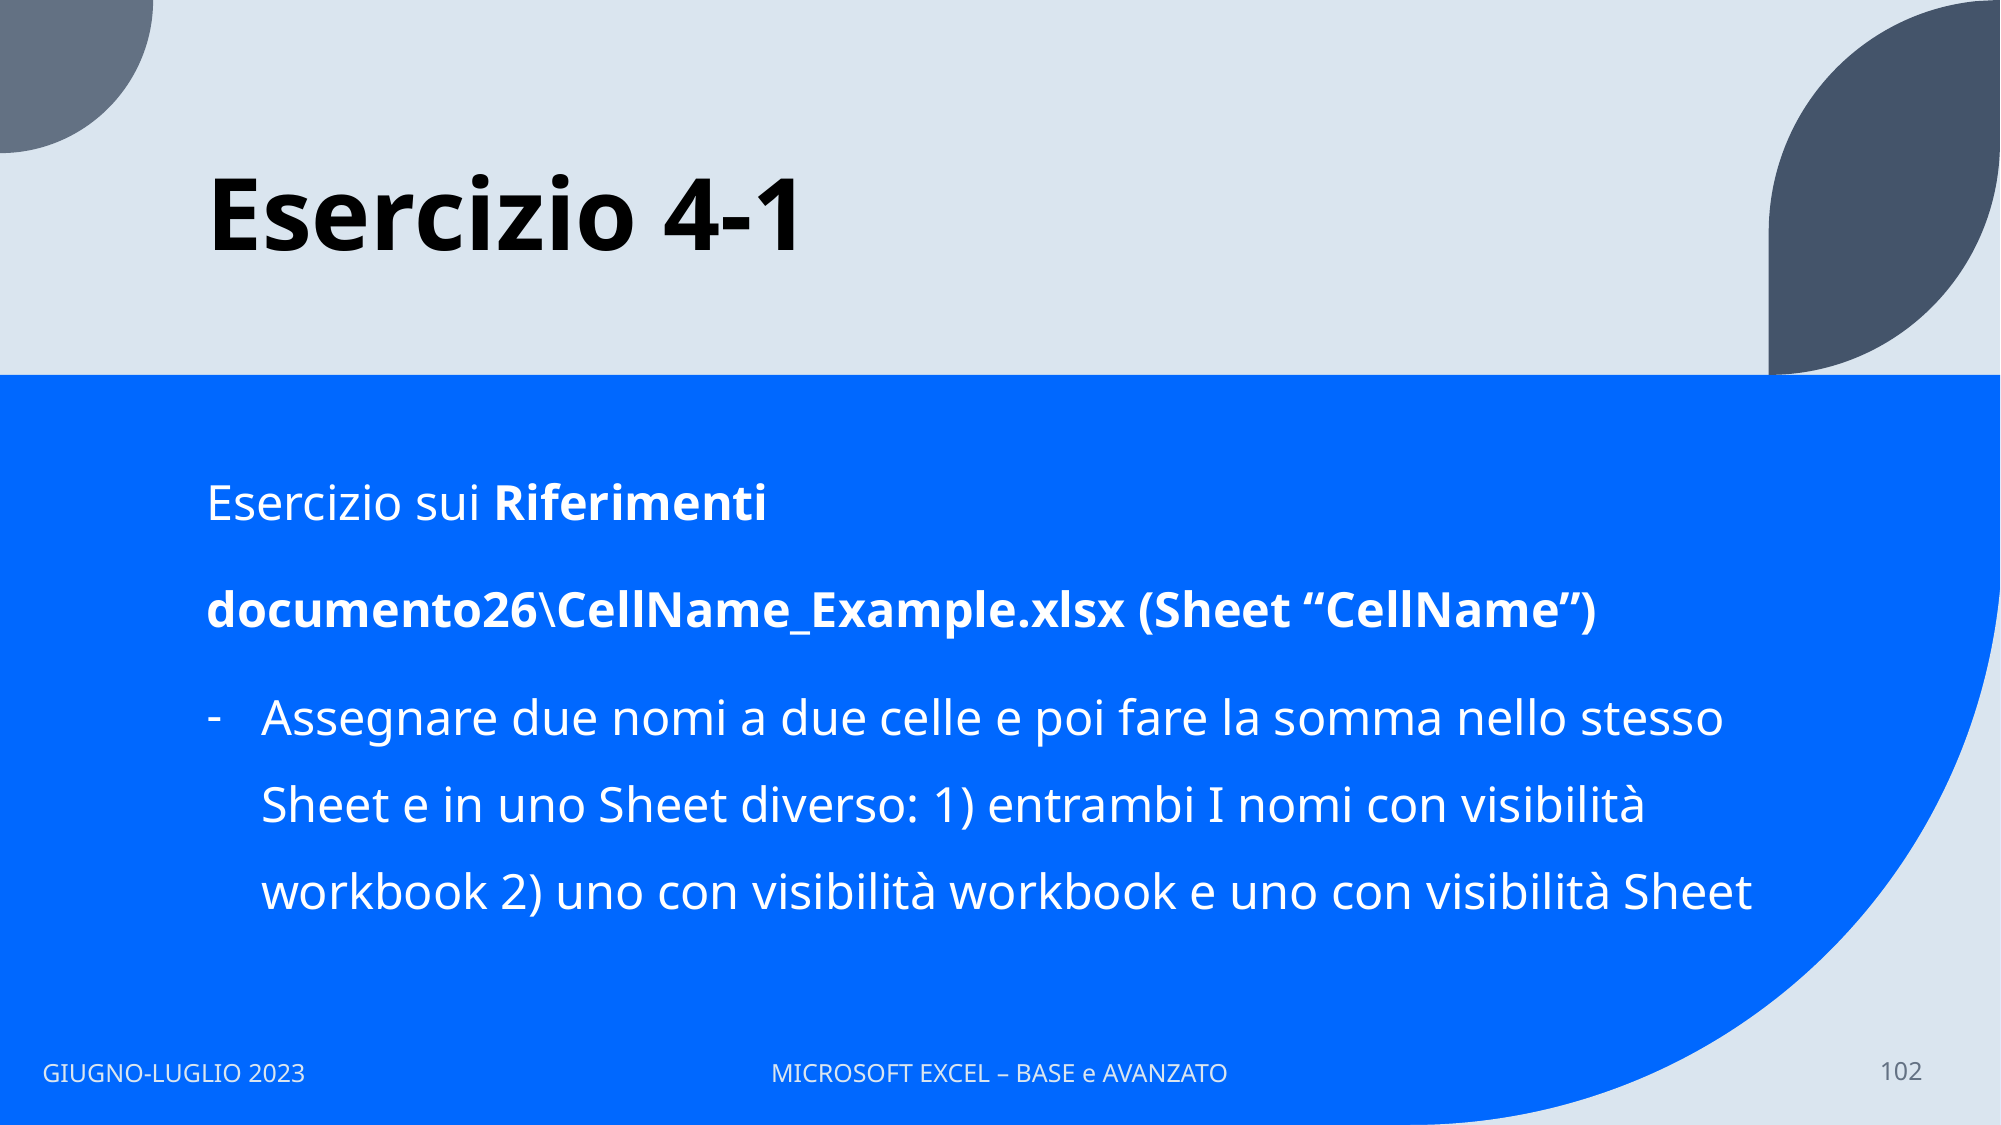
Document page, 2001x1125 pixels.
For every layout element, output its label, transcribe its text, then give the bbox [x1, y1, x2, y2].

footer MICROSOFT EXCEL – BASE e AVANZATO [662, 1042, 1338, 1103]
list Esercizio sui Riferimenti documento26\CellName_Example.xlsx (Sheet “CellName”) Assegnare due nomi a due celle e poi fare la somma nello stesso Sheet e in uno Sheet diverso: 1) entrambi I nomi con visibilità workbook 2) uno con visibilità workbook e uno con visibilità Sheet [191, 435, 1796, 999]
slide_number 102 [1674, 1042, 1938, 1103]
title Esercizio 4-1 [191, 62, 1796, 280]
slide_number GIUGNO-LUGLIO 2023 [27, 1042, 478, 1103]
